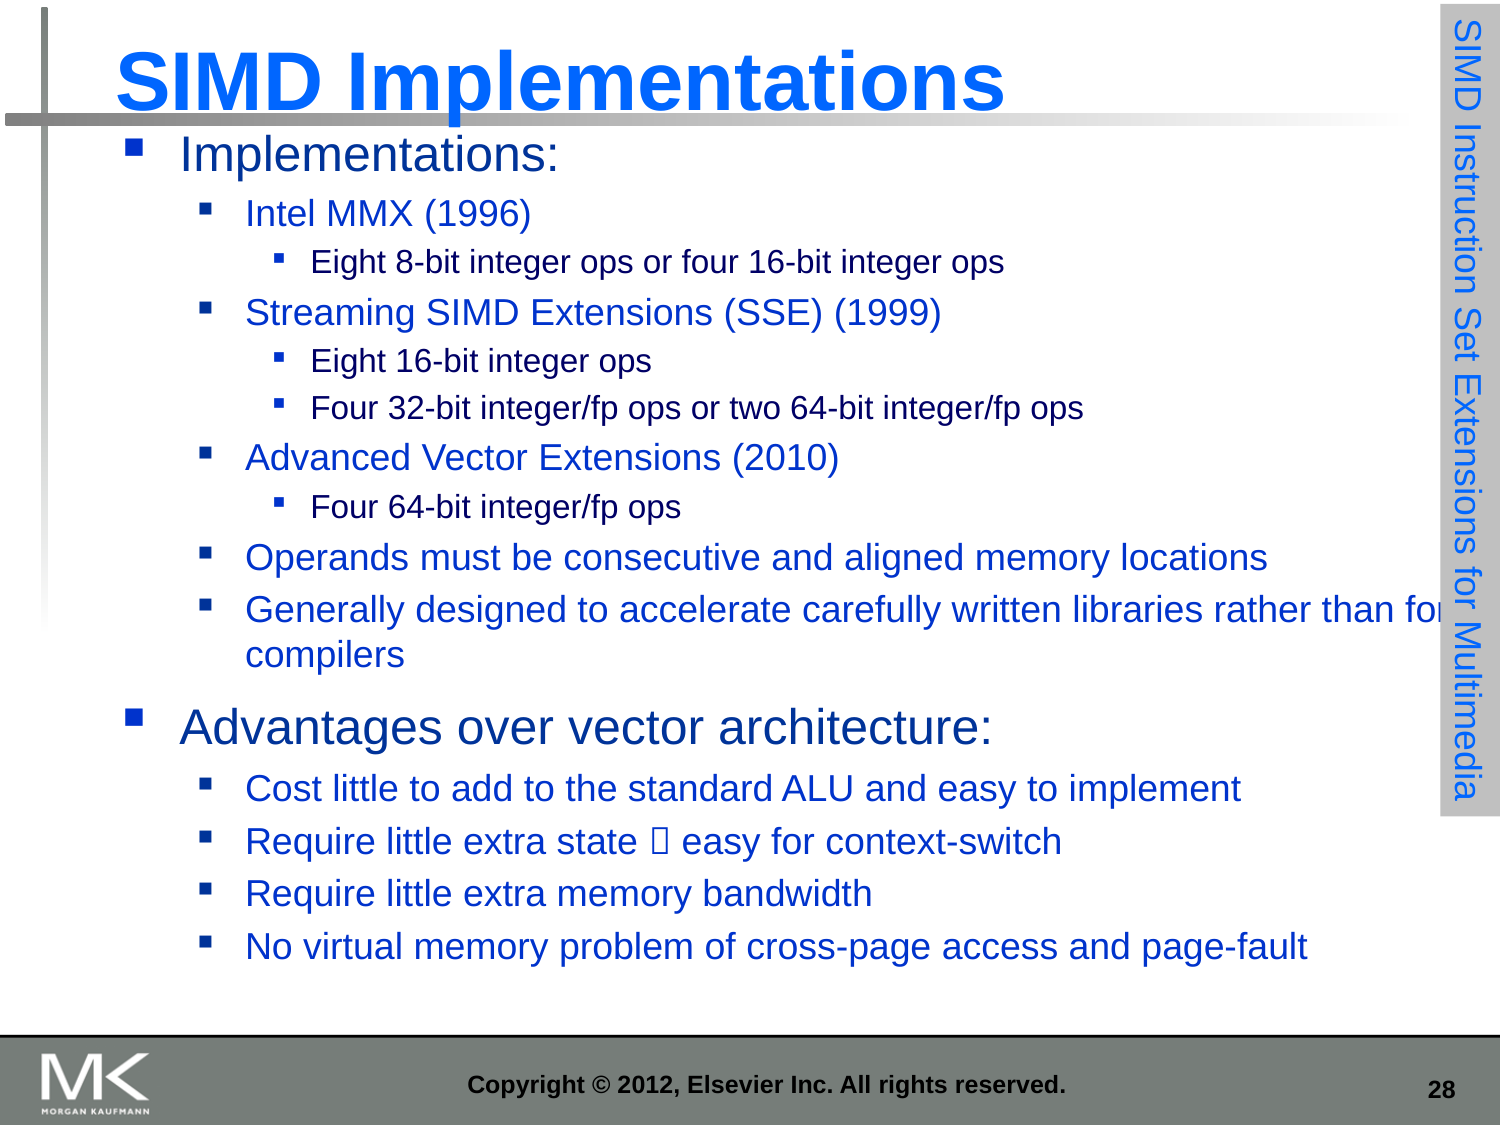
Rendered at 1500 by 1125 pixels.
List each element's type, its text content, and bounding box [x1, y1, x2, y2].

footer Copyright © 2012, Elsevier Inc. All rights reserved. [170, 1046, 1365, 1106]
picture [29, 1046, 160, 1123]
text_box SIMD Instruction Set Extensions for Multimedia [1440, 3, 1500, 817]
list Implementations: Intel MMX (1996) Eight 8-bit integer ops or four 16-bit integer ops Streaming SIMD Extensions (SSE) (1999) Eight 16-bit integer ops Four 32-bit integer/fp ops or two 64-bit integer/fp ops Advanced Vector Extensions (2010) Four 64-bit integer/fp ops Operands must be consecutive and aligned memory locations Generally designed to accelerate carefully written libraries rather than for compilers Advantages over vector architecture: Cost little to add to the standard ALU and easy to implement Require little extra state  easy for context-switch Require little extra memory bandwidth No virtual memory problem of cross-page access and page-fault [107, 113, 1466, 988]
title SIMD Implementations [100, 18, 1440, 135]
